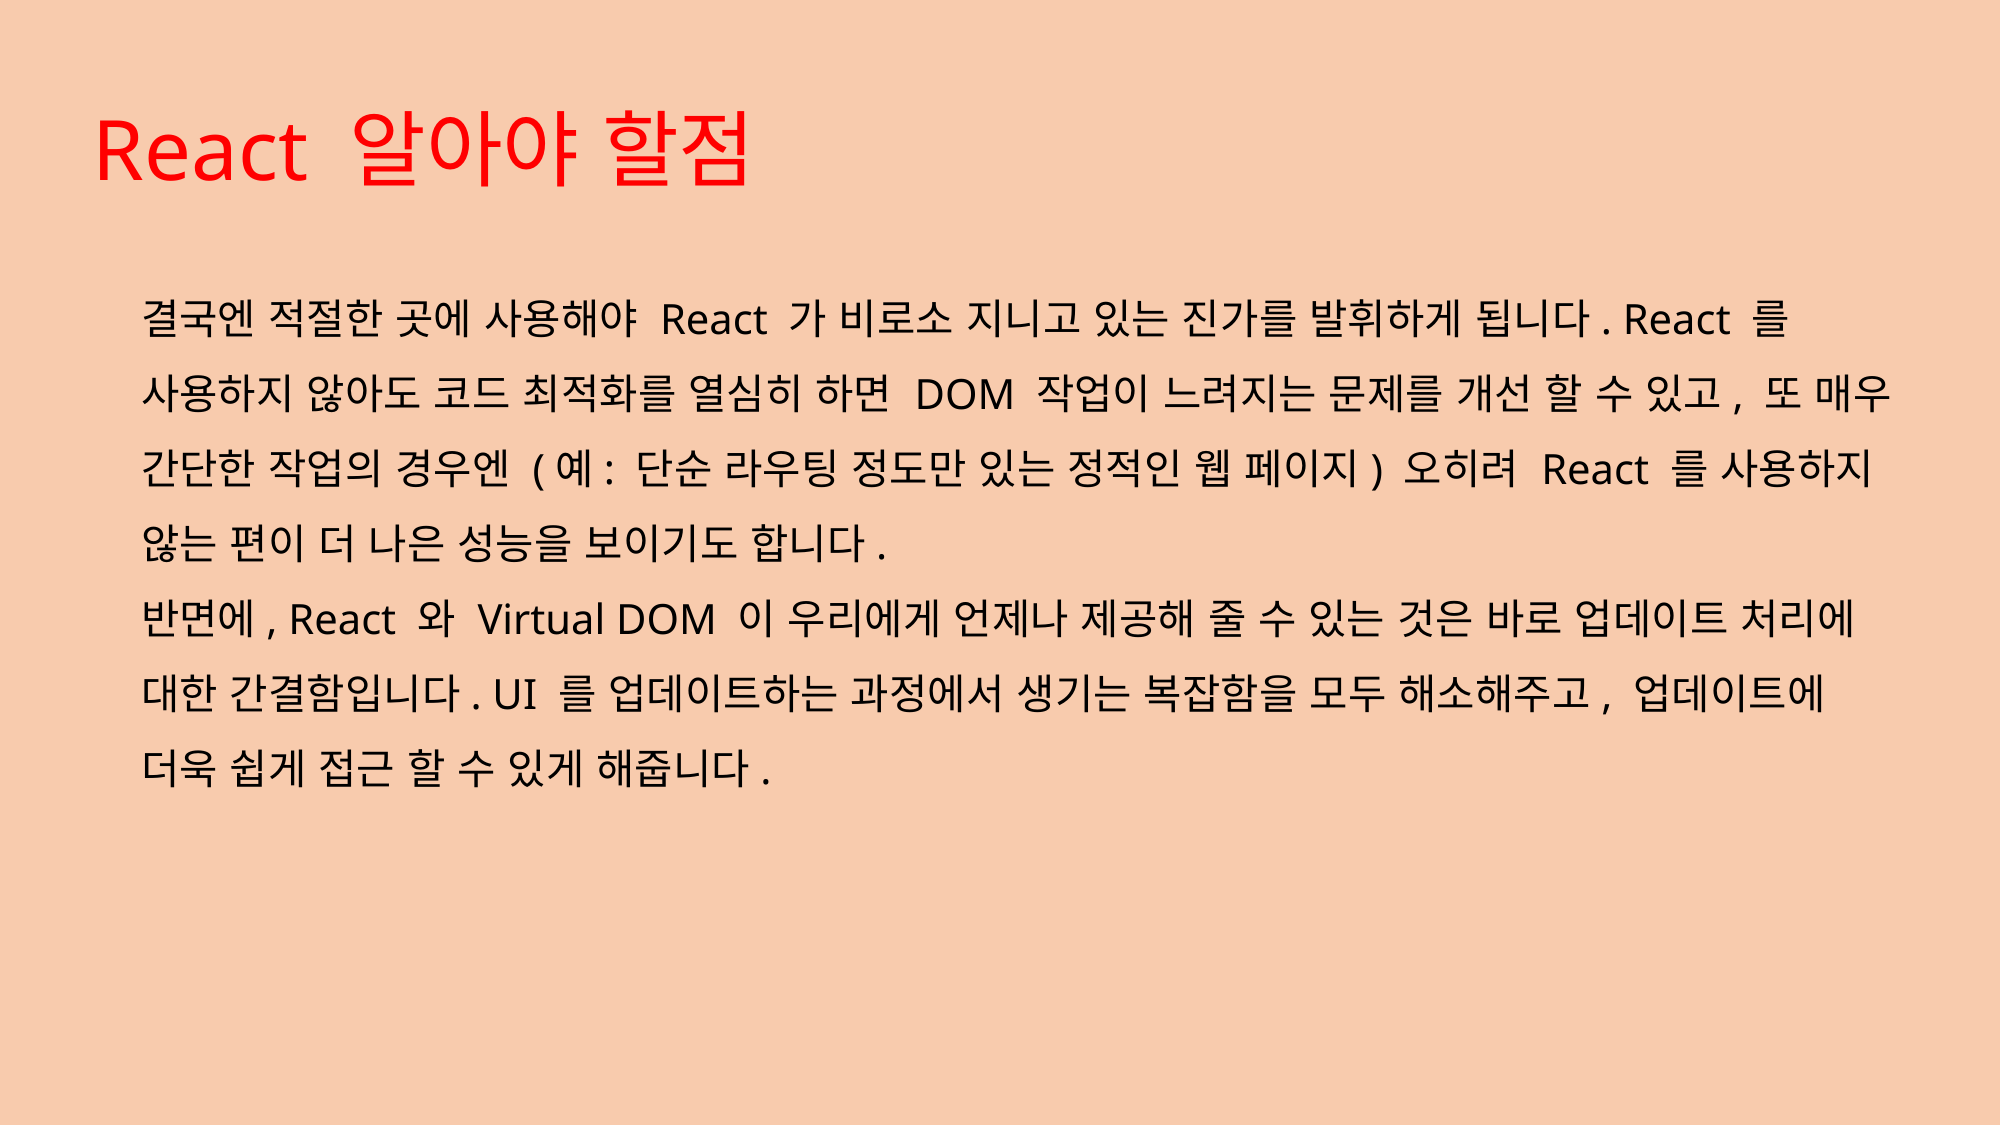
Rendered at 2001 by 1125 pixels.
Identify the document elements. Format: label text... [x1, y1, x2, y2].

text_box 결국엔 적절한 곳에 사용해야 React 가 비로소 지니고 있는 진가를 발휘하게 됩니다. React 를 사용하지 않아도 코드 최적화를 열심히 하면 DOM 작업이 느려지는 문제를 개선 할 수 있고, 또 매우 간단한 작업의 경우엔 (예: 단순 라우팅 정도만 있는 정적인 웹 페이지) 오히려 React 를 사용하지 않는 편이 더 나은 성능을 보이기도 합니다. 반면에, React 와 Virtual DOM 이 우리에게 언제나 제공해 줄 수 있는 것은 바로 업데이트 처리에 대한 간결함입니다. UI 를 업데이트하는 과정에서 생기는 복잡함을 모두 해소해주고, 업데이트에 더욱 쉽게 접근 할 수 있게 해줍니다. [126, 260, 1927, 801]
text_box React 알아야 할점 [77, 89, 771, 205]
